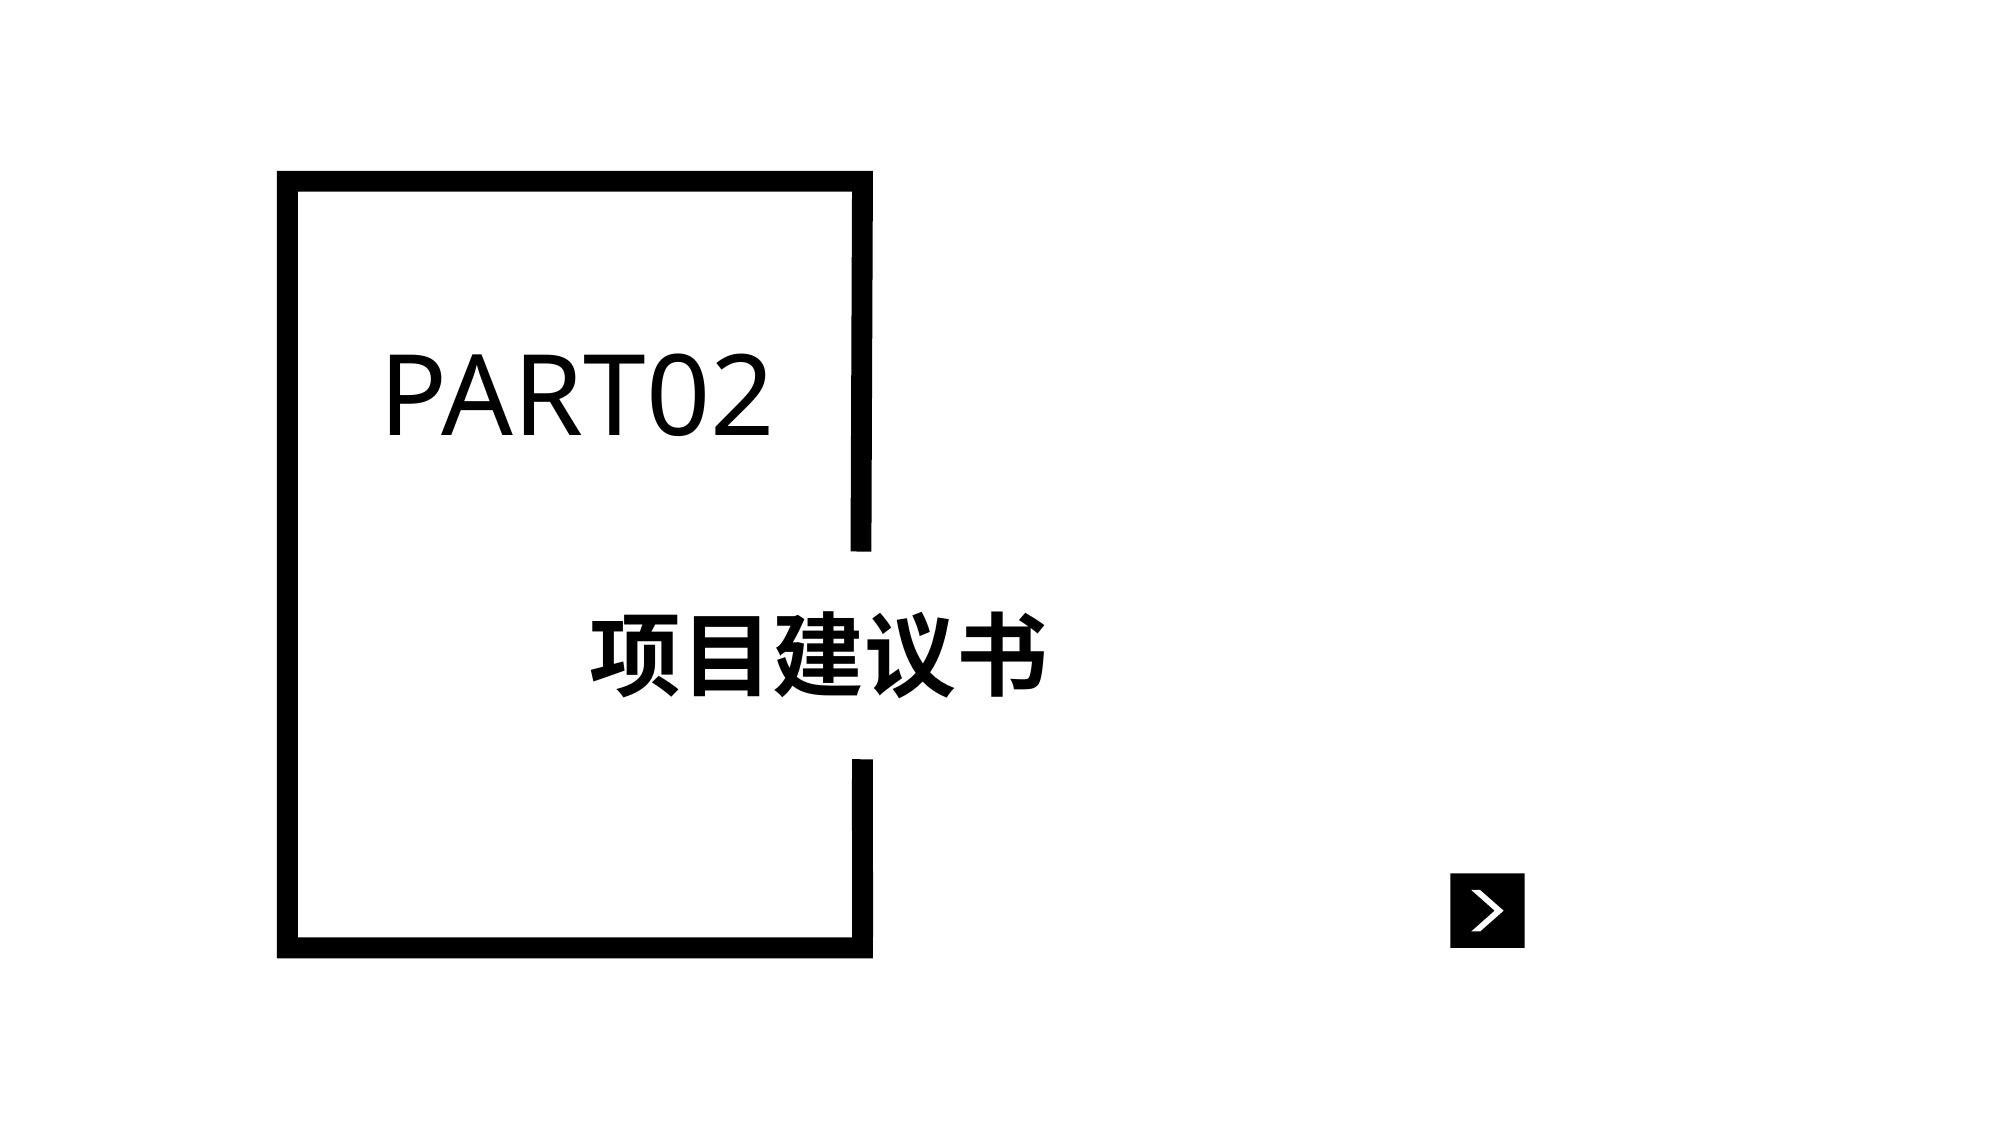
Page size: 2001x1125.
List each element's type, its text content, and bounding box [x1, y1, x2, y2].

text_box [286, 180, 864, 949]
text_box PART02 [364, 315, 1097, 466]
text_box 项目建议书 [574, 590, 1533, 716]
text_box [1450, 873, 1525, 948]
